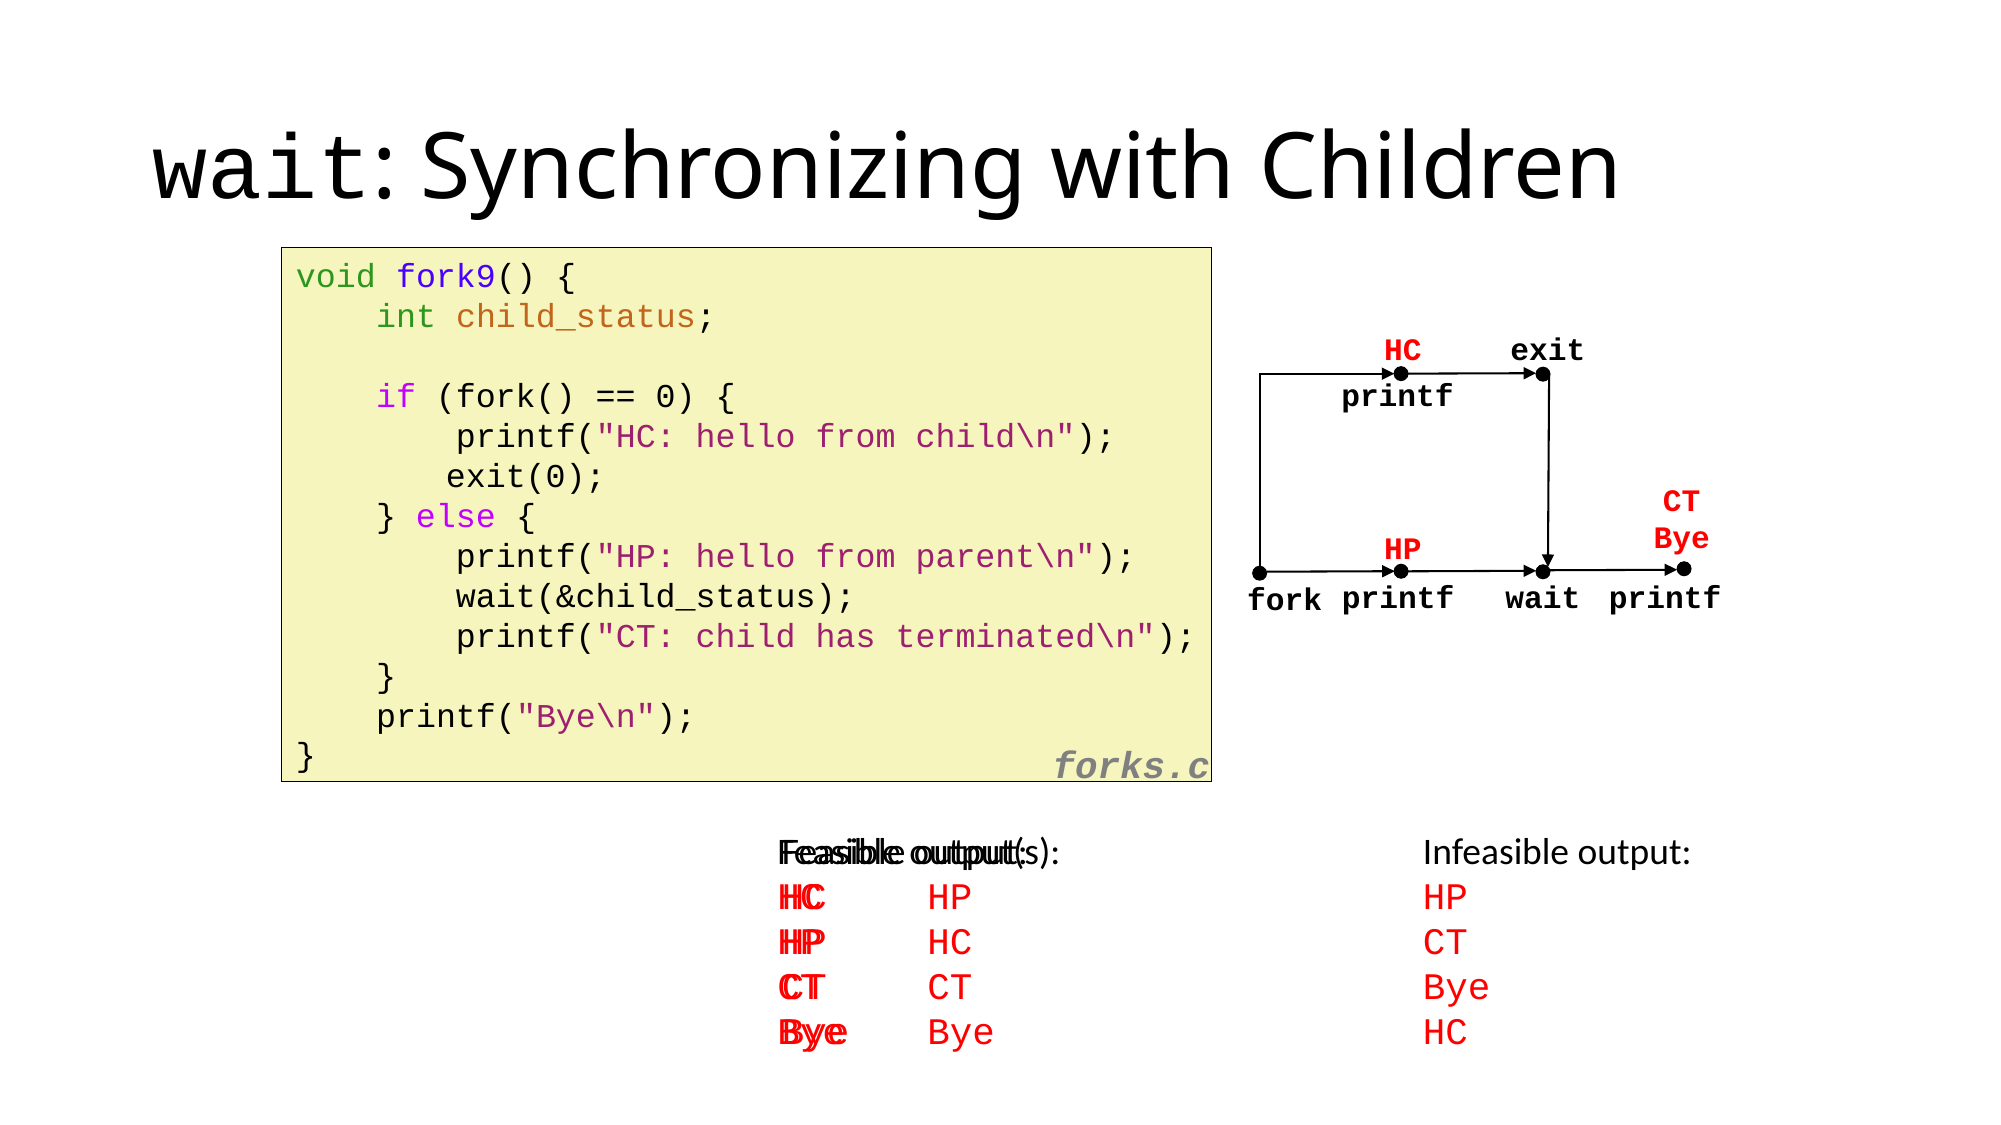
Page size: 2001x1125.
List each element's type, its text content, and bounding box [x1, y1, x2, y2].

title wait: Synchronizing with Children [137, 59, 1863, 278]
text_box void fork9() { int child_status; if (fork() == 0) { printf("HC: hello from child\n"); exit(0); } else { printf("HP: hello from parent\n"); wait(&child_status); printf("CT: child has terminated\n"); } printf("Bye\n"); } [281, 247, 1211, 781]
text_box Infeasible output: HP CT Bye HC [1408, 820, 1707, 1060]
text_box forks.c [1037, 737, 1226, 796]
text_box Feasible output(s): HC HP HP HC CT CT Bye Bye [762, 820, 1213, 1060]
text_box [1223, 321, 1738, 625]
